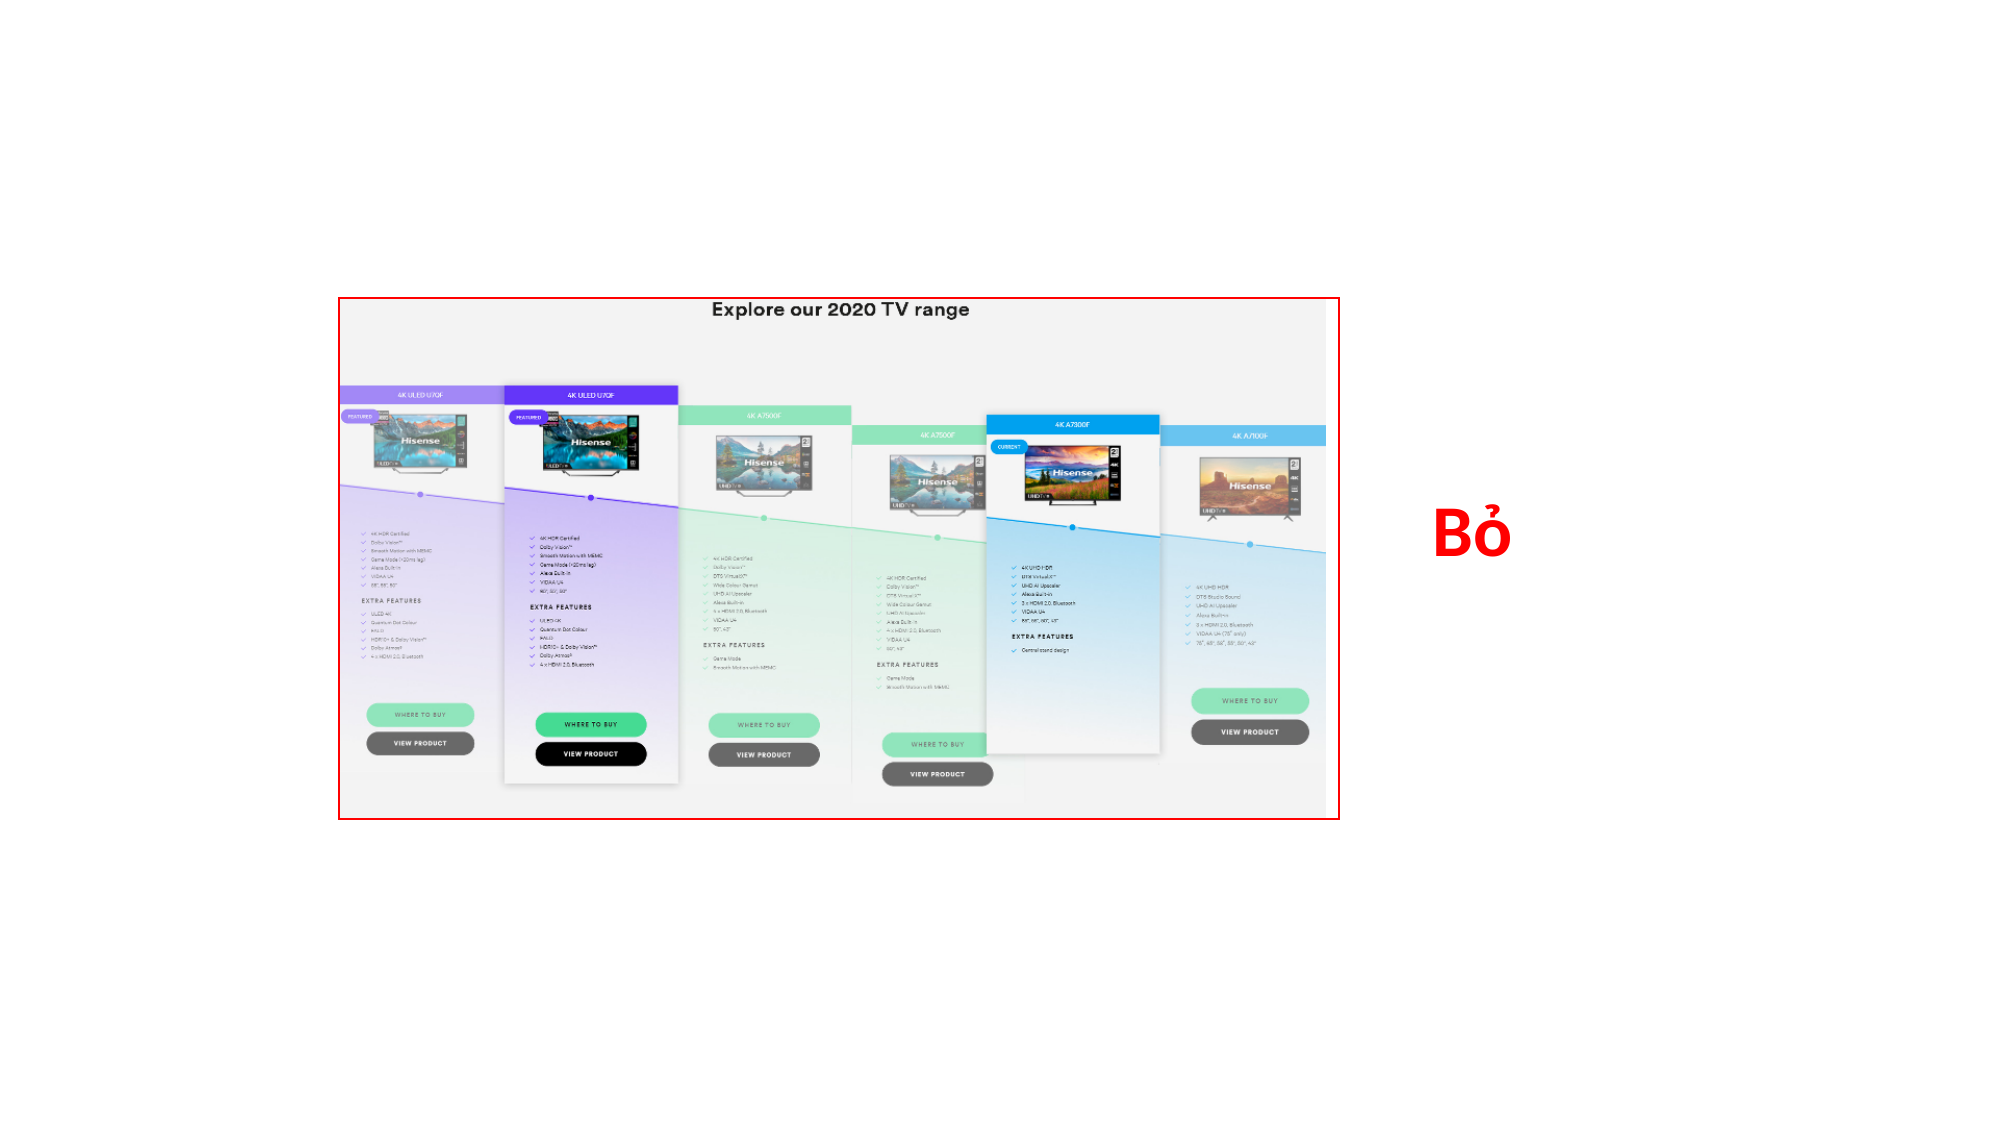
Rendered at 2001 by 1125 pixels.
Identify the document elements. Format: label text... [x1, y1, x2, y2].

text_box Bỏ [1417, 476, 1586, 579]
text_box [338, 297, 1340, 820]
picture [339, 298, 1326, 820]
